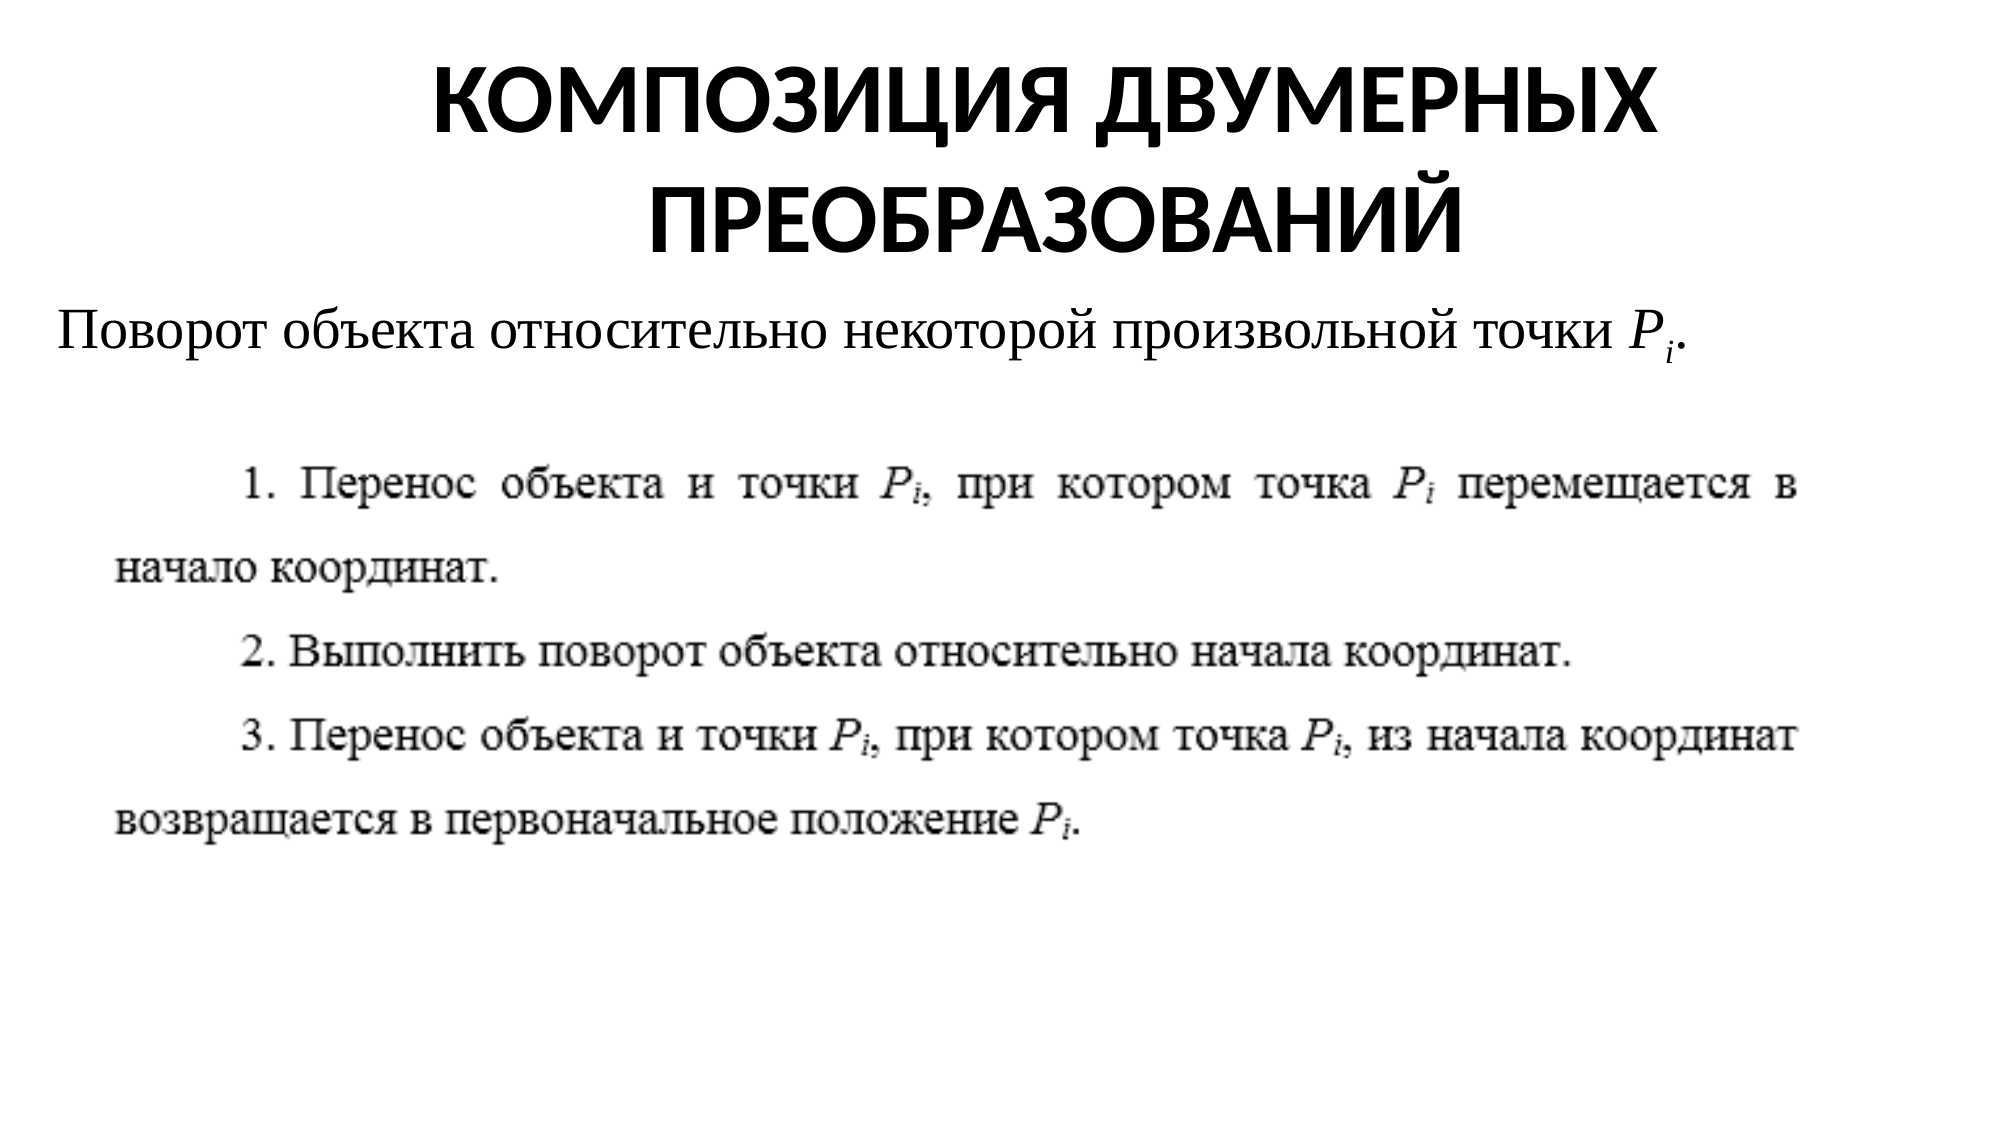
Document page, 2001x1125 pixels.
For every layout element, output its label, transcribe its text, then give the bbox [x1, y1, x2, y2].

picture [42, 436, 1873, 869]
text_box КОМПОЗИЦИЯ ДВУМЕРНЫХ ПРЕОБРАЗОВАНИЙ [417, 25, 1697, 280]
text_box Поворот объекта относительно некоторой произвольной точки Pi. [42, 282, 1906, 378]
